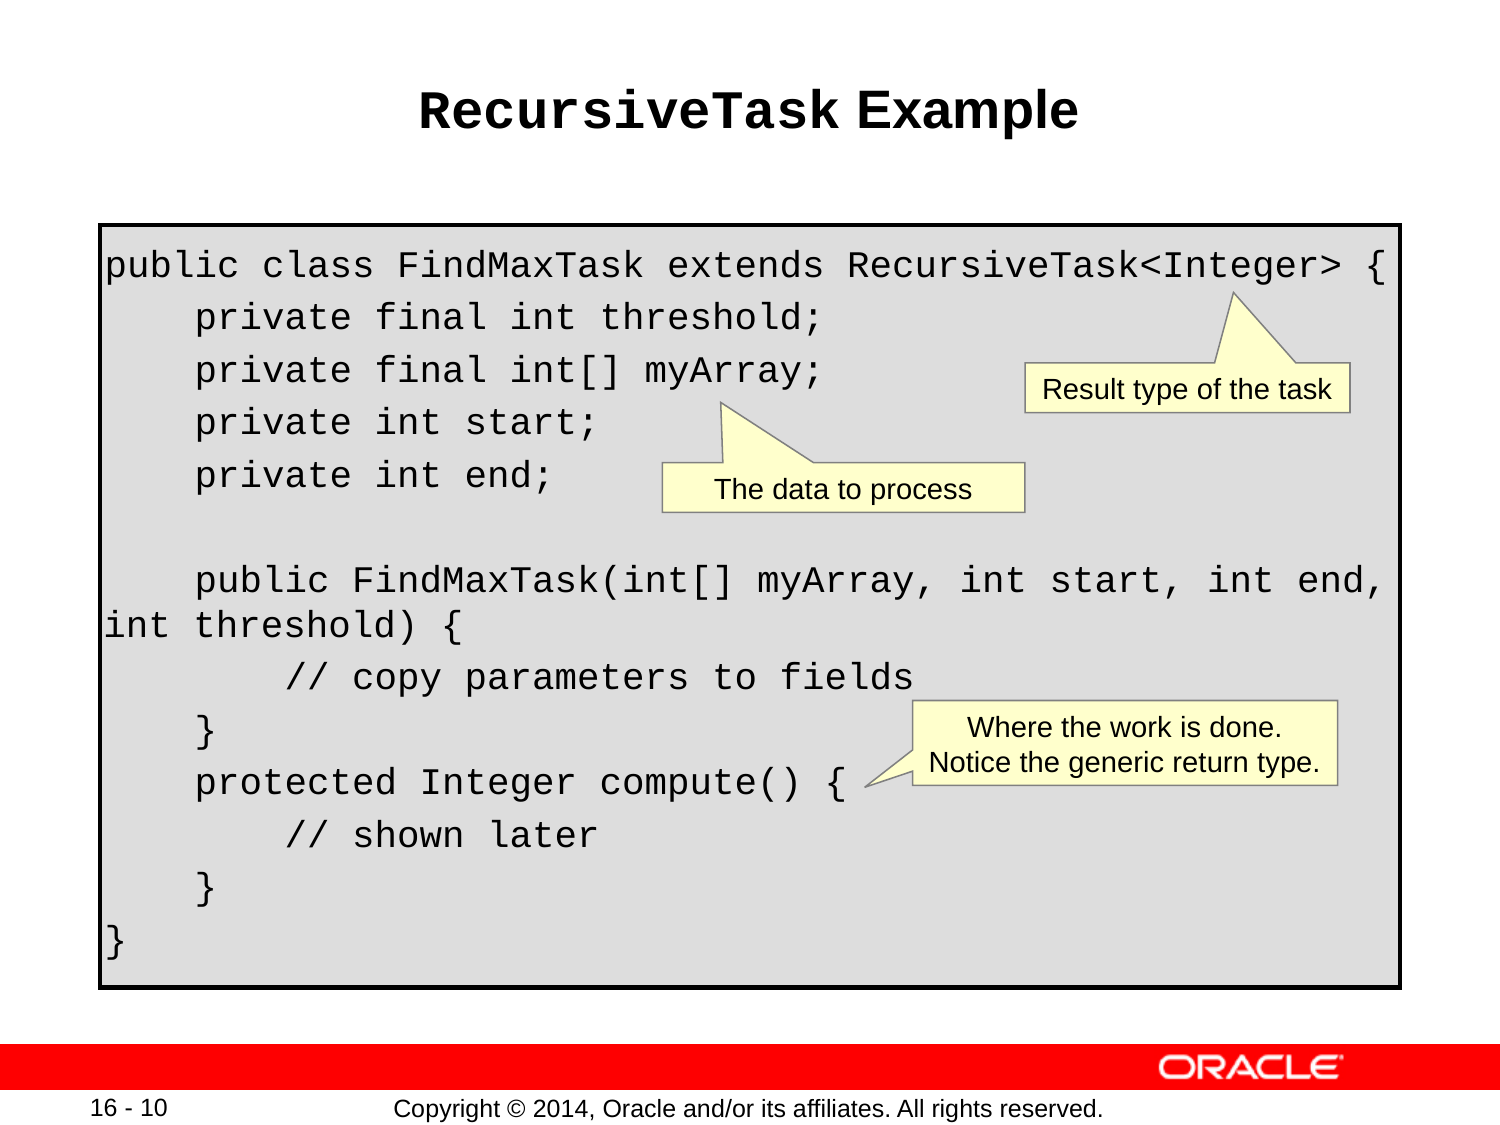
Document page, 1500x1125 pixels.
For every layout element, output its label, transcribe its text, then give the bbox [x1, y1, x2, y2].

text_box [99, 224, 1400, 988]
title RecursiveTask Example [99, 72, 1399, 216]
text_box Where the work is done. Notice the generic return type. [864, 700, 1338, 788]
text_box The data to process [662, 402, 1025, 513]
list public class FindMaxTask extends RecursiveTask<Integer> { private final int threshold; private final int[] myArray; private int start; private int end; public FindMaxTask(int[] myArray, int start, int end, int threshold) { // copy parameters to fields } protected Integer compute() { // shown later } } [99, 237, 1399, 525]
text_box Result type of the task [1025, 292, 1351, 413]
picture [0, 1044, 1500, 1090]
